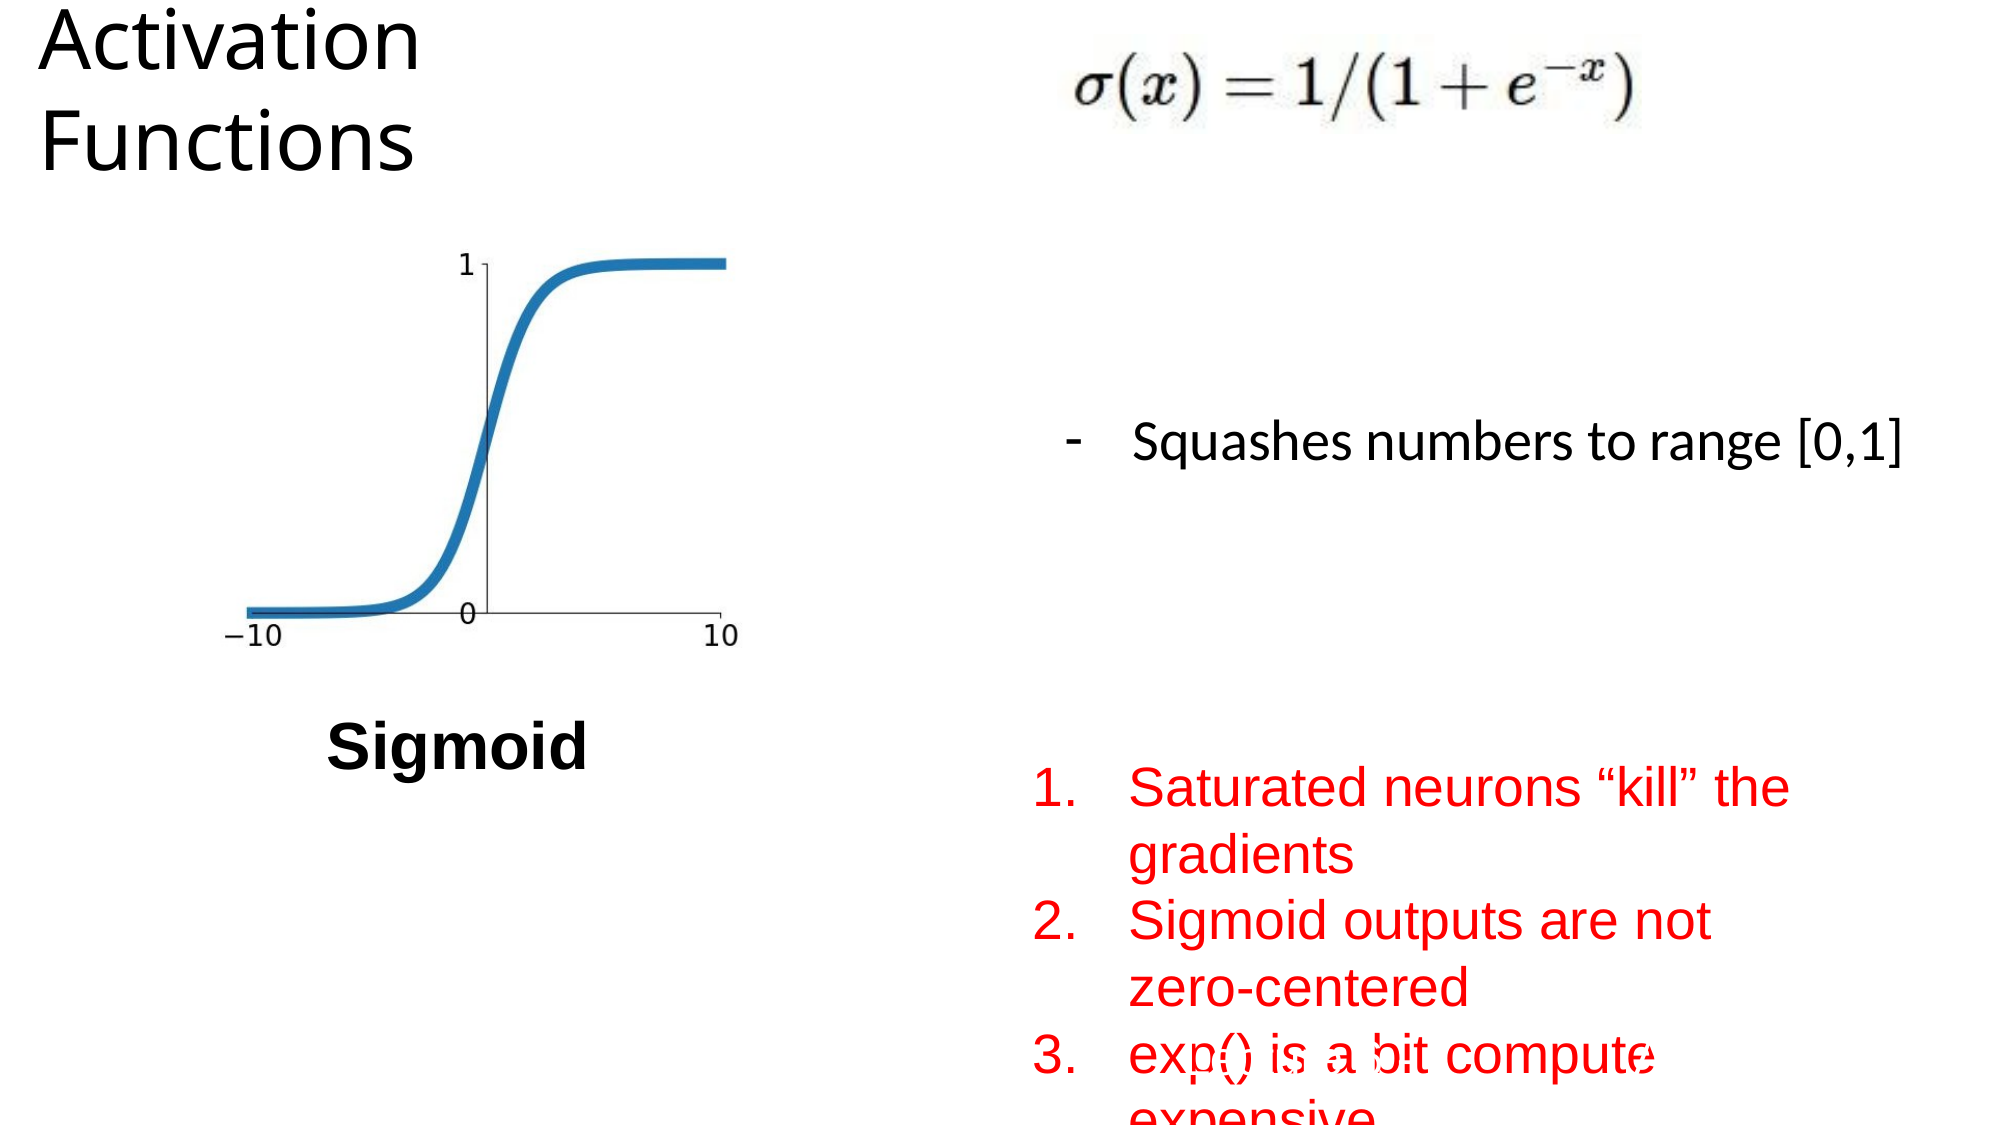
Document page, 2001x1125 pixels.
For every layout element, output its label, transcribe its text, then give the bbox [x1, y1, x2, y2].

text_box Fei-Fei Li & Justin Johnson & Serena Yeung Lecture 6 - April 20, 2017 [34, 1031, 1976, 1090]
text_box Saturated neurons “kill” the gradients Sigmoid outputs are not zero-centered exp() is a bit compute expensive [1029, 1090, 1948, 1125]
list Squashes numbers to range [0,1] [183, 399, 1948, 1031]
title Activation Functions [35, 0, 785, 187]
text_box Saturated neurons “kill” the gradients Sigmoid outputs are not zero-centered exp() is a bit compute expensive [1029, 748, 1948, 1031]
text_box [220, 248, 743, 648]
text_box [1057, 34, 1642, 134]
